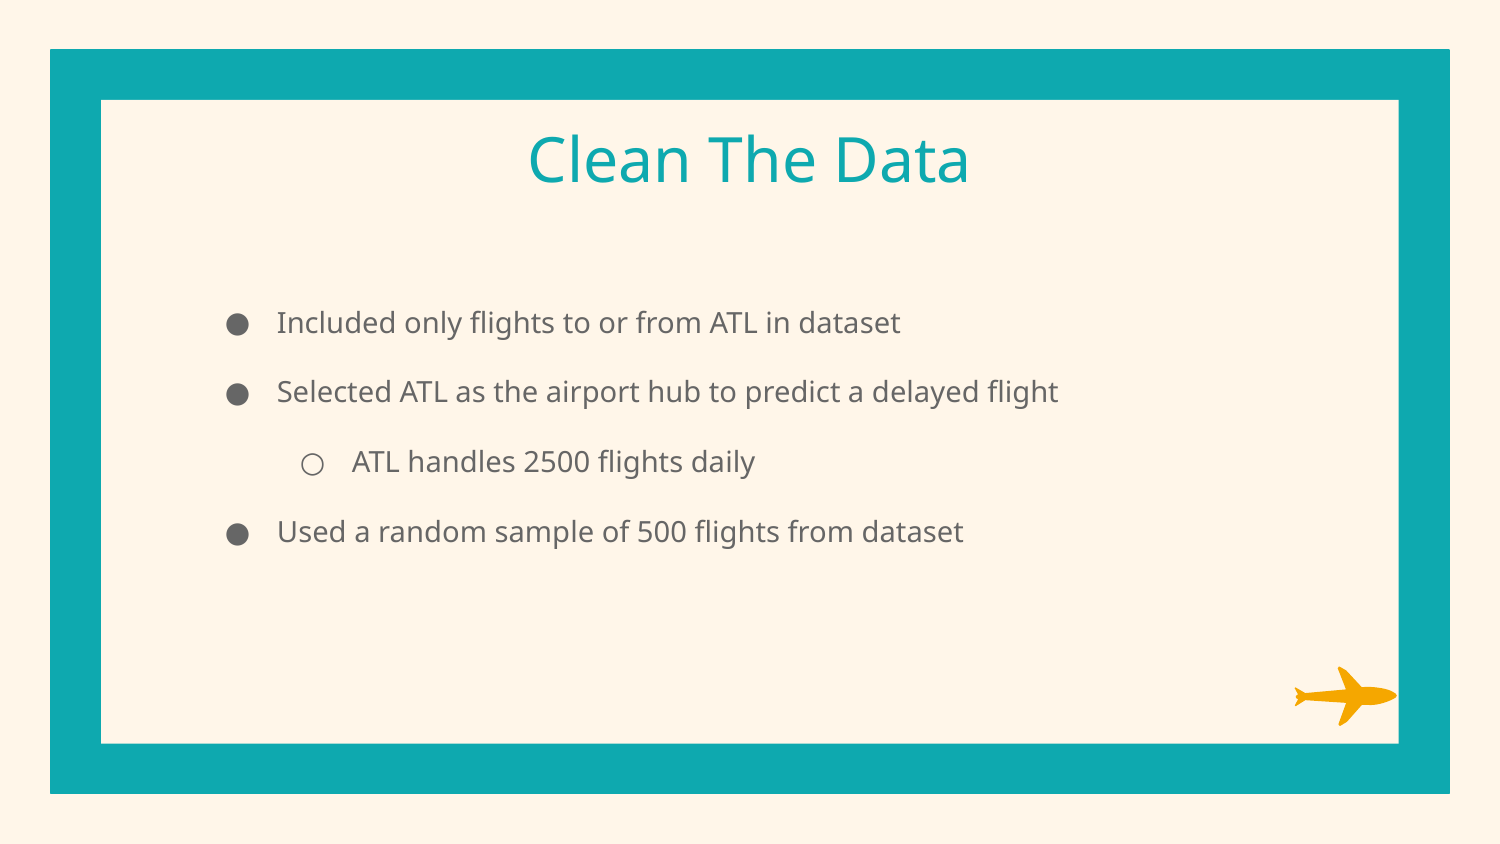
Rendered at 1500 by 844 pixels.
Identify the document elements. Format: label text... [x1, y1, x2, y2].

text_box [1294, 666, 1397, 726]
text_box Included only flights to or from ATL in dataset Selected ATL as the airport hub to predict a delayed flight ATL handles 2500 flights daily Used a random sample of 500 flights from dataset [186, 253, 1250, 689]
title Clean The Data [180, 105, 1320, 190]
